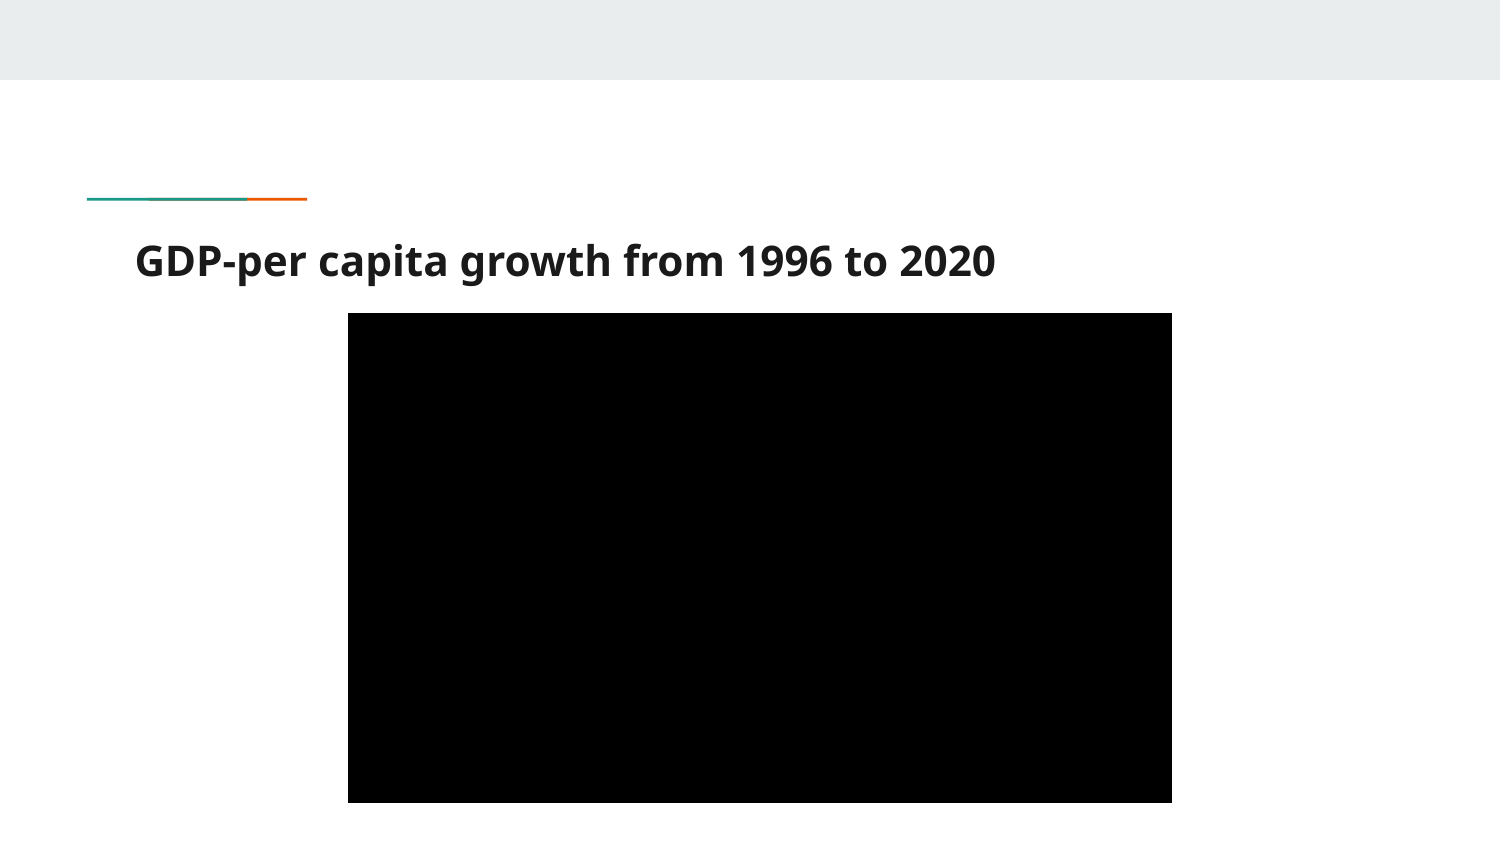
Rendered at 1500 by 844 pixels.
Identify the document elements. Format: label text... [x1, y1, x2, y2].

title GDP-per capita growth from 1996 to 2020 [119, 216, 1381, 305]
picture [348, 312, 1172, 804]
